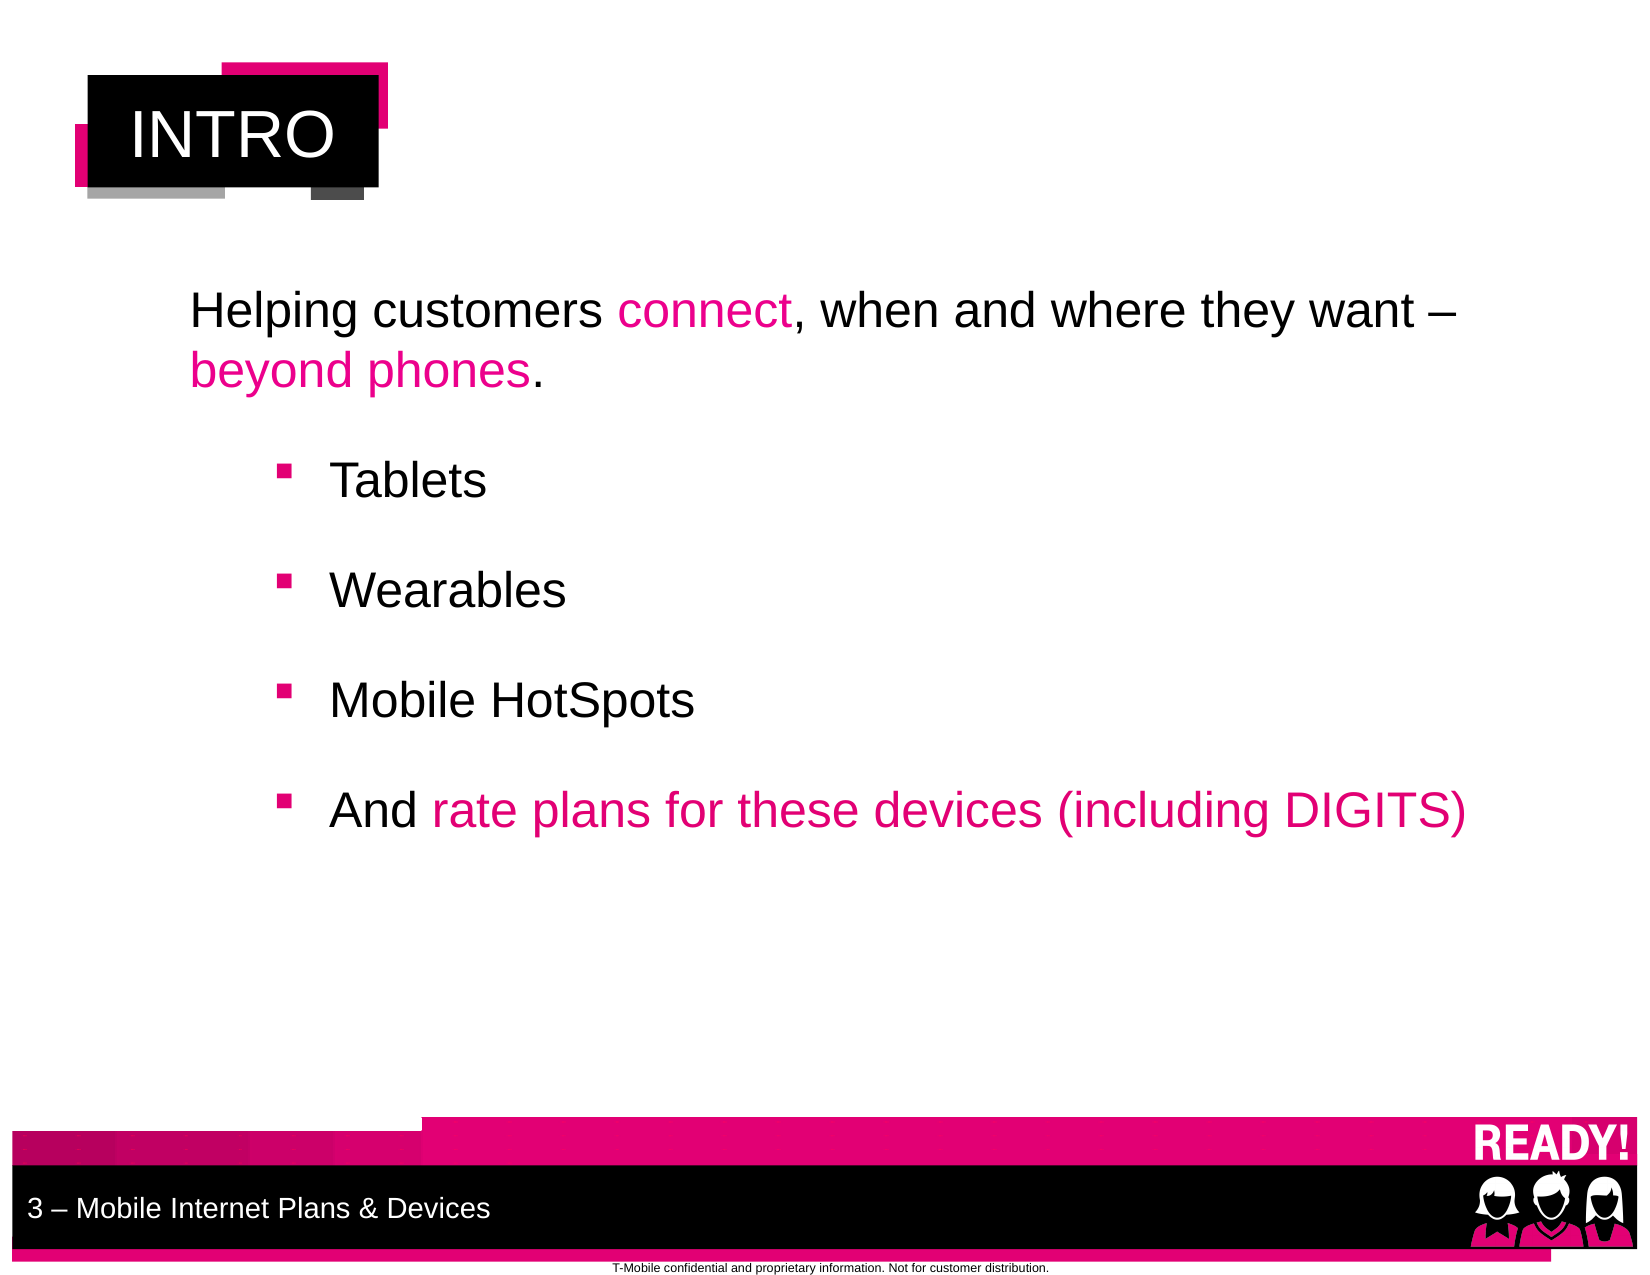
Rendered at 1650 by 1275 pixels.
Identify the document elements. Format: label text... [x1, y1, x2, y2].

text_box Helping customers connect, when and where they want – beyond phones. Tablets Wearables Mobile HotSpots And rate plans for these devices (including DIGITS) [174, 270, 1551, 846]
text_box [74, 62, 389, 201]
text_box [12, 1104, 1646, 1275]
